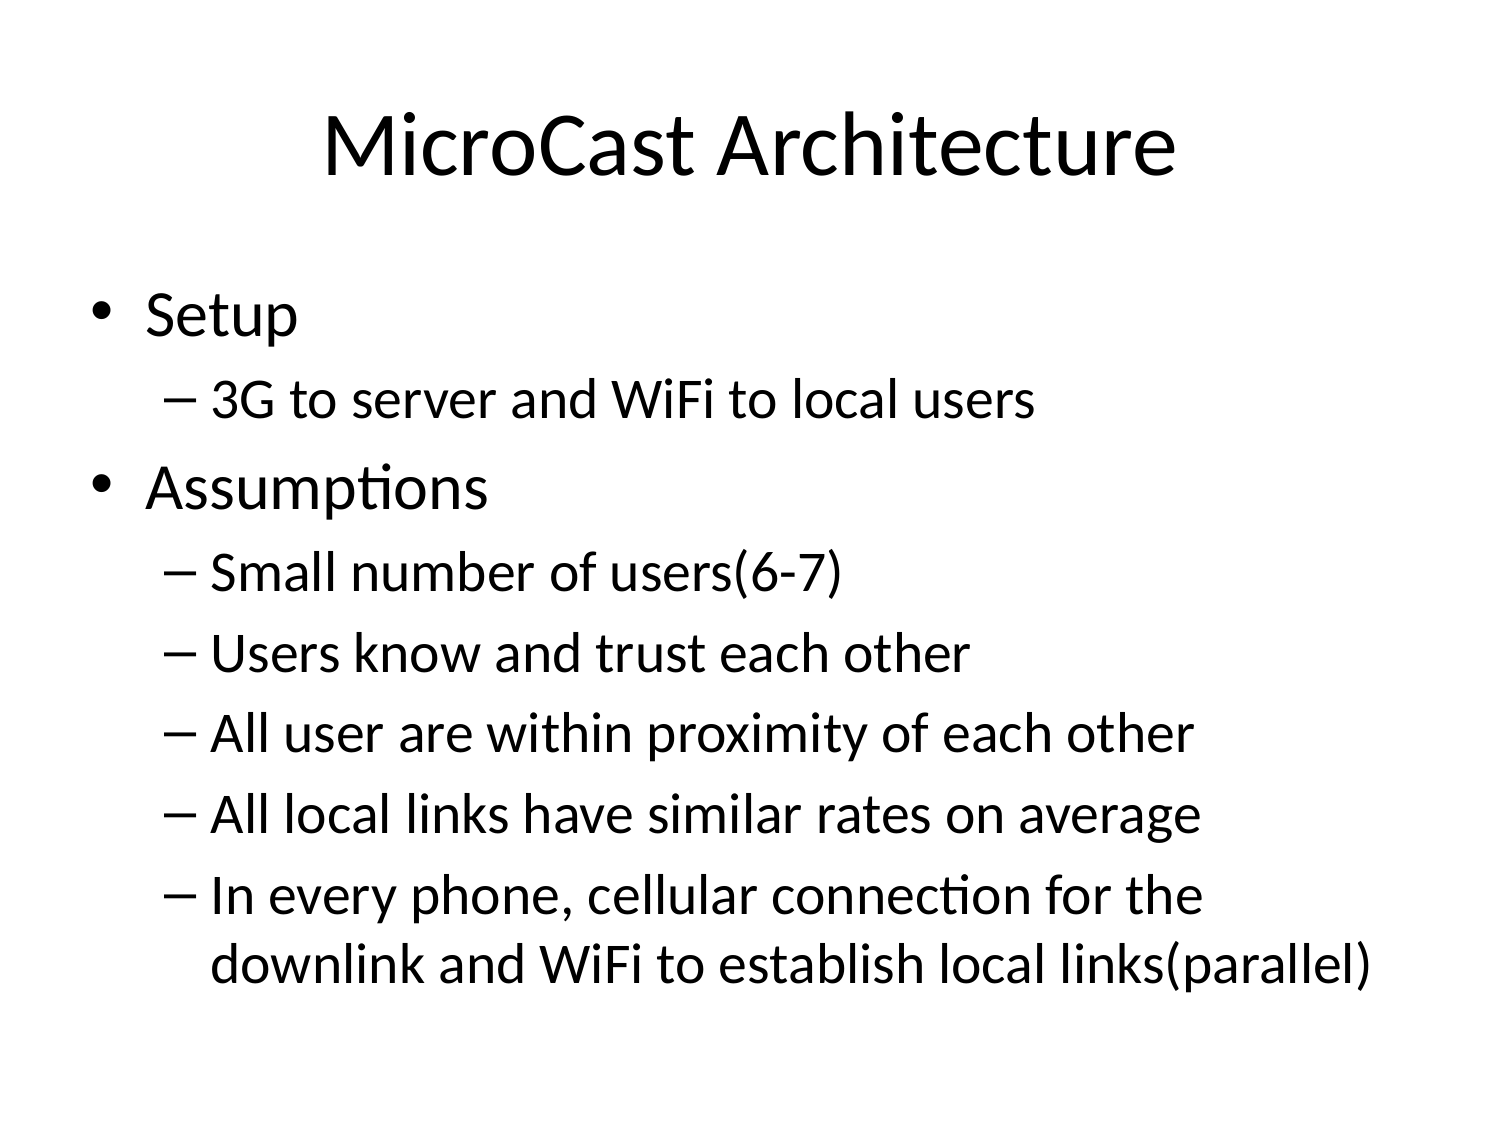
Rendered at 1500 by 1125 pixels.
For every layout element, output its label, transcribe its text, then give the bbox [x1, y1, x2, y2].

title MicroCast Architecture [75, 45, 1425, 233]
list Setup 3G to server and WiFi to local users Assumptions Small number of users(6-7) Users know and trust each other All user are within proximity of each other All local links have similar rates on average In every phone, cellular connection for the downlink and WiFi to establish local links(parallel) [75, 262, 1425, 1005]
